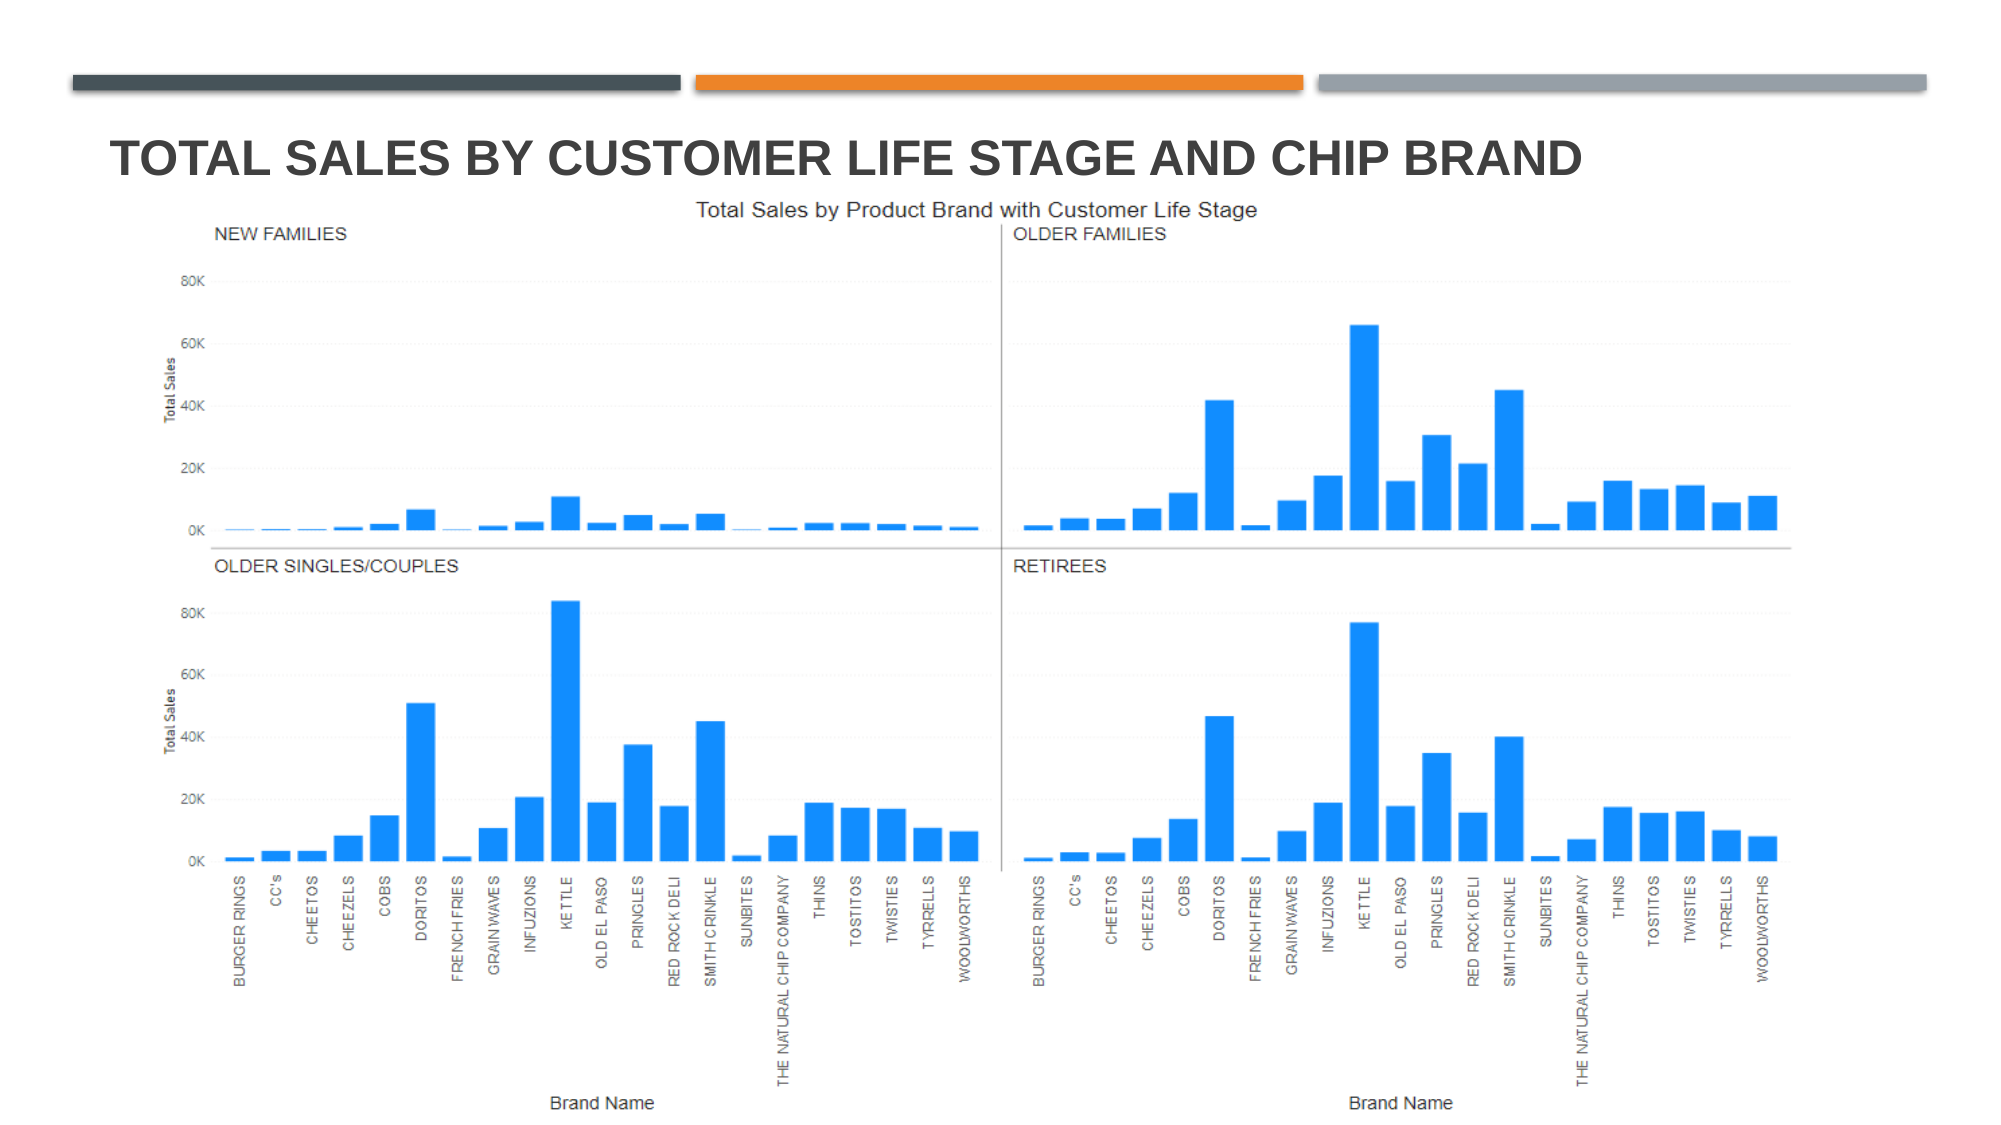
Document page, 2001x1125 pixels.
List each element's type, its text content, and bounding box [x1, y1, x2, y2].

picture [147, 191, 1802, 1116]
title Total Sales by Customer Life Stage and Chip Brand [94, 107, 1904, 193]
